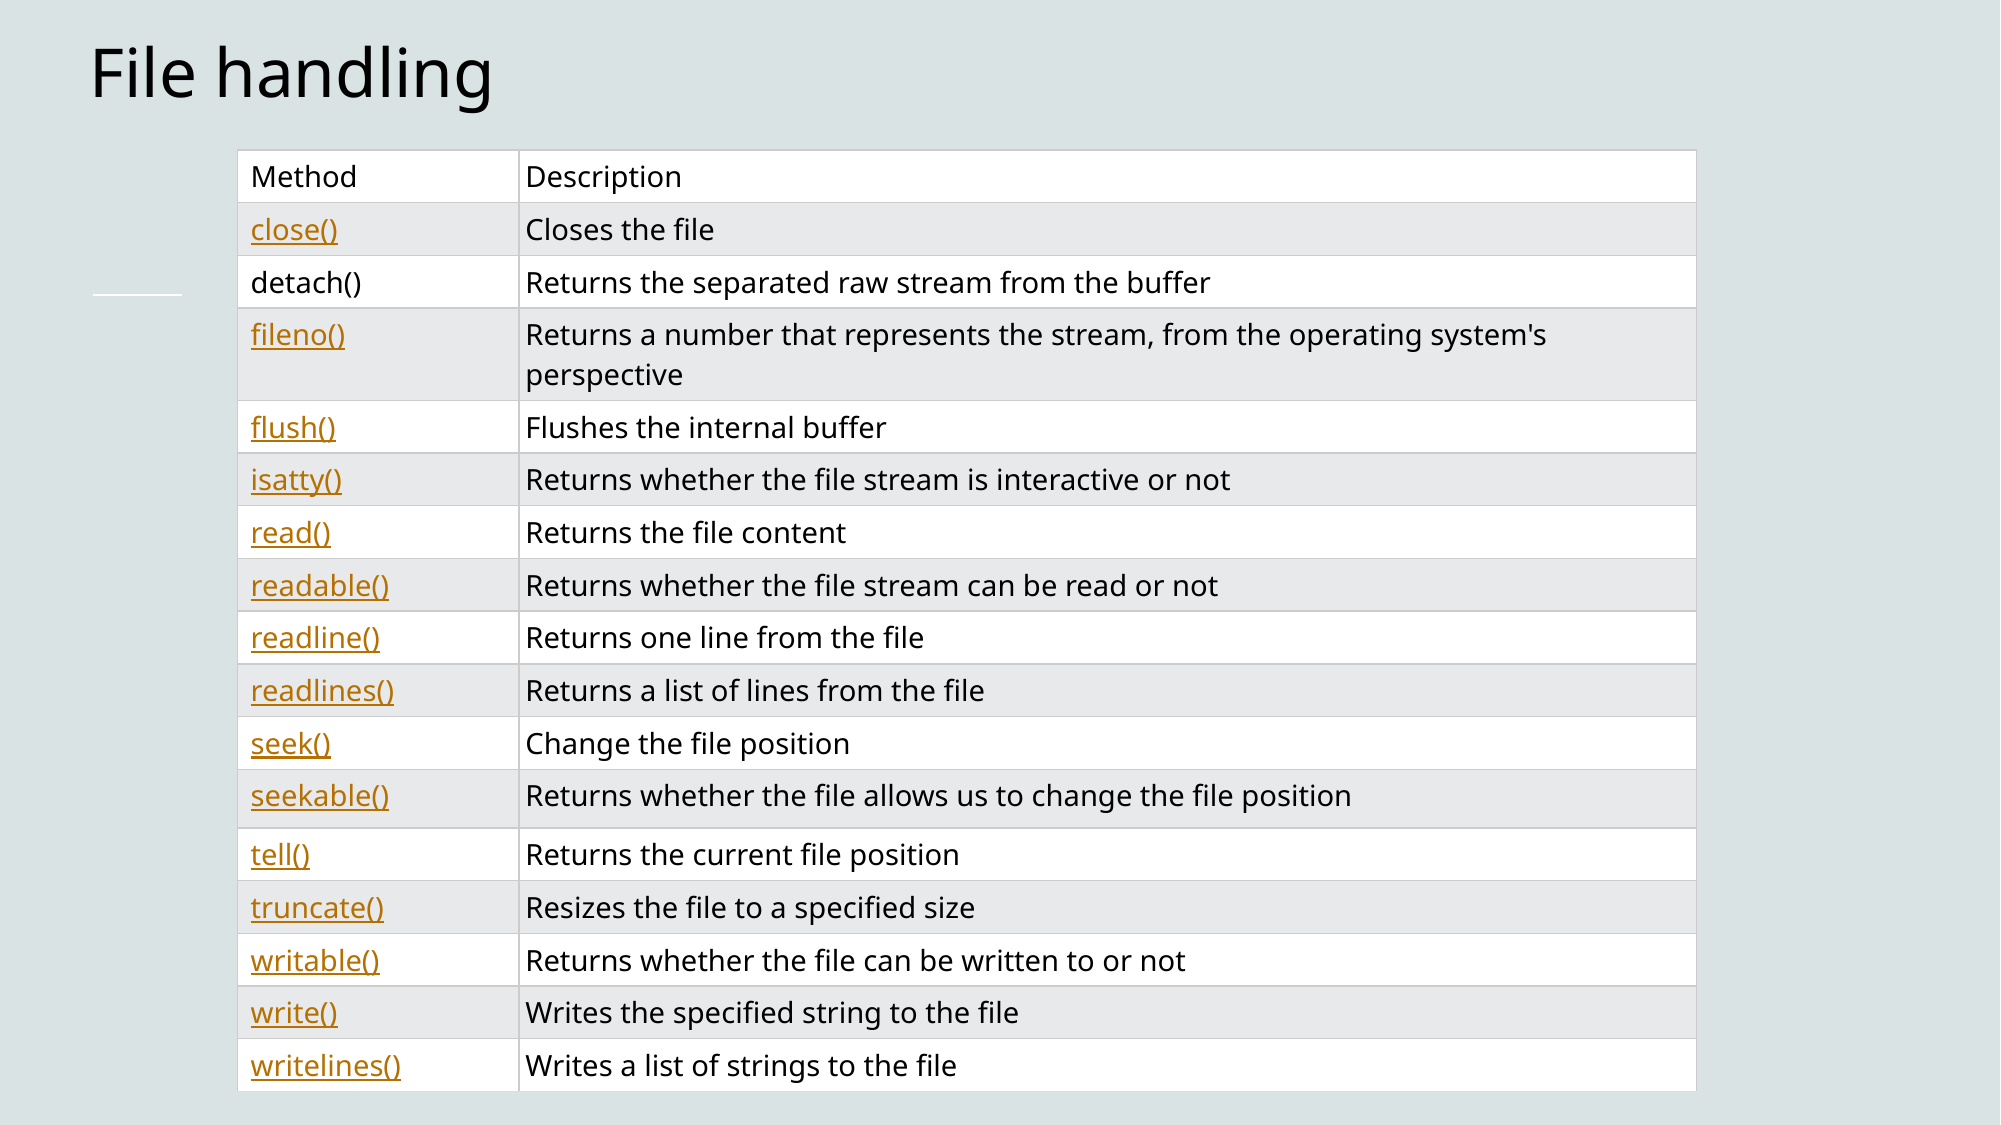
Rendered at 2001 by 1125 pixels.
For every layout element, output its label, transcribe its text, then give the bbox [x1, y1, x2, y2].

table_cell Returns the current file position [520, 829, 1696, 880]
table_header Description [520, 151, 1696, 202]
table_cell Change the file position [520, 717, 1696, 769]
table_cell detach() [238, 256, 518, 307]
table_cell Returns whether the file allows us to change the file position [520, 770, 1696, 827]
table_cell Returns a number that represents the stream, from the operating system's perspective [520, 309, 1696, 400]
table_cell Flushes the internal buffer [520, 401, 1696, 452]
table_cell Closes the file [520, 203, 1696, 255]
table_cell Writes a list of strings to the file [520, 1039, 1696, 1091]
table_cell Returns whether the file can be written to or not [520, 934, 1696, 985]
table_cell flush() [238, 401, 518, 452]
table_cell Returns the separated raw stream from the buffer [520, 256, 1696, 307]
table_cell isatty() [238, 454, 518, 505]
table_cell Returns one line from the file [520, 612, 1696, 663]
table_cell truncate() [238, 881, 518, 933]
title File handling [89, 22, 1911, 119]
table_cell Returns a list of lines from the file [520, 665, 1696, 716]
table_cell readlines() [238, 665, 518, 716]
table_cell writelines() [238, 1039, 518, 1091]
table_cell close() [238, 203, 518, 255]
table_cell seek() [238, 717, 518, 769]
table_cell seekable() [238, 770, 518, 827]
table_header Method [238, 151, 518, 202]
table_cell writable() [238, 934, 518, 985]
table_cell read() [238, 506, 518, 558]
table_cell write() [238, 987, 518, 1038]
table_cell fileno() [238, 309, 518, 400]
table_cell Returns whether the file stream can be read or not [520, 559, 1696, 610]
table_cell Resizes the file to a specified size [520, 881, 1696, 933]
table_cell Writes the specified string to the file [520, 987, 1696, 1038]
table_cell tell() [238, 829, 518, 880]
table_cell Returns the file content [520, 506, 1696, 558]
table_cell readable() [238, 559, 518, 610]
table_cell Returns whether the file stream is interactive or not [520, 454, 1696, 505]
table_cell readline() [238, 612, 518, 663]
